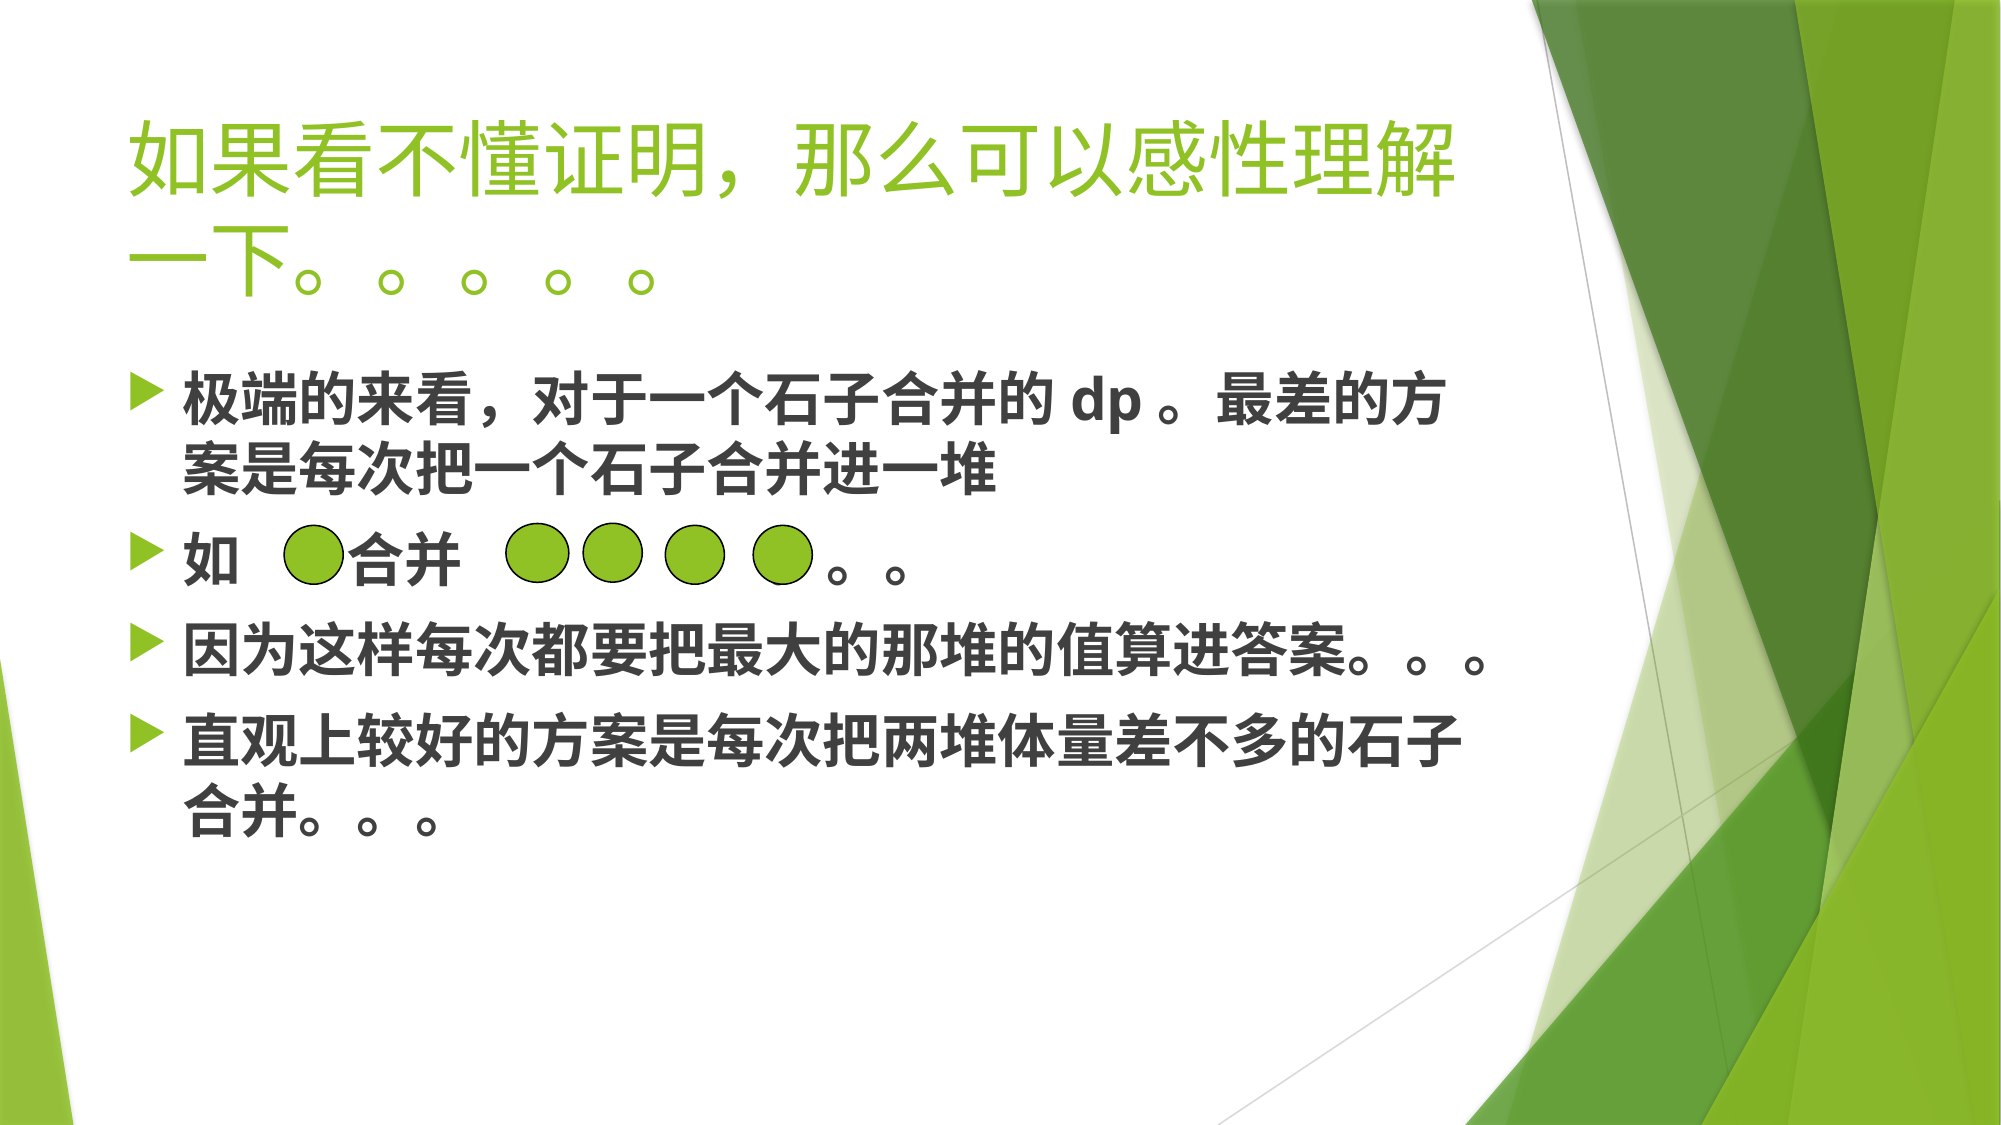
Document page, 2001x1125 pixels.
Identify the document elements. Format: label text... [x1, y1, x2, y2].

text_box [583, 523, 643, 583]
text_box [505, 523, 569, 583]
text_box [753, 525, 813, 585]
title 如果看不懂证明，那么可以感性理解一下。。。。。 [111, 99, 1522, 317]
text_box [284, 525, 344, 585]
list 极端的来看，对于一个石子合并的dp。最差的方案是每次把一个石子合并进一堆 如 合并 。。。 因为这样每次都要把最大的那堆的值算进答案。。。 直观上较好的方案是每次把两堆体量差不多的石子合并。。。 [111, 354, 1522, 992]
text_box [665, 525, 725, 585]
